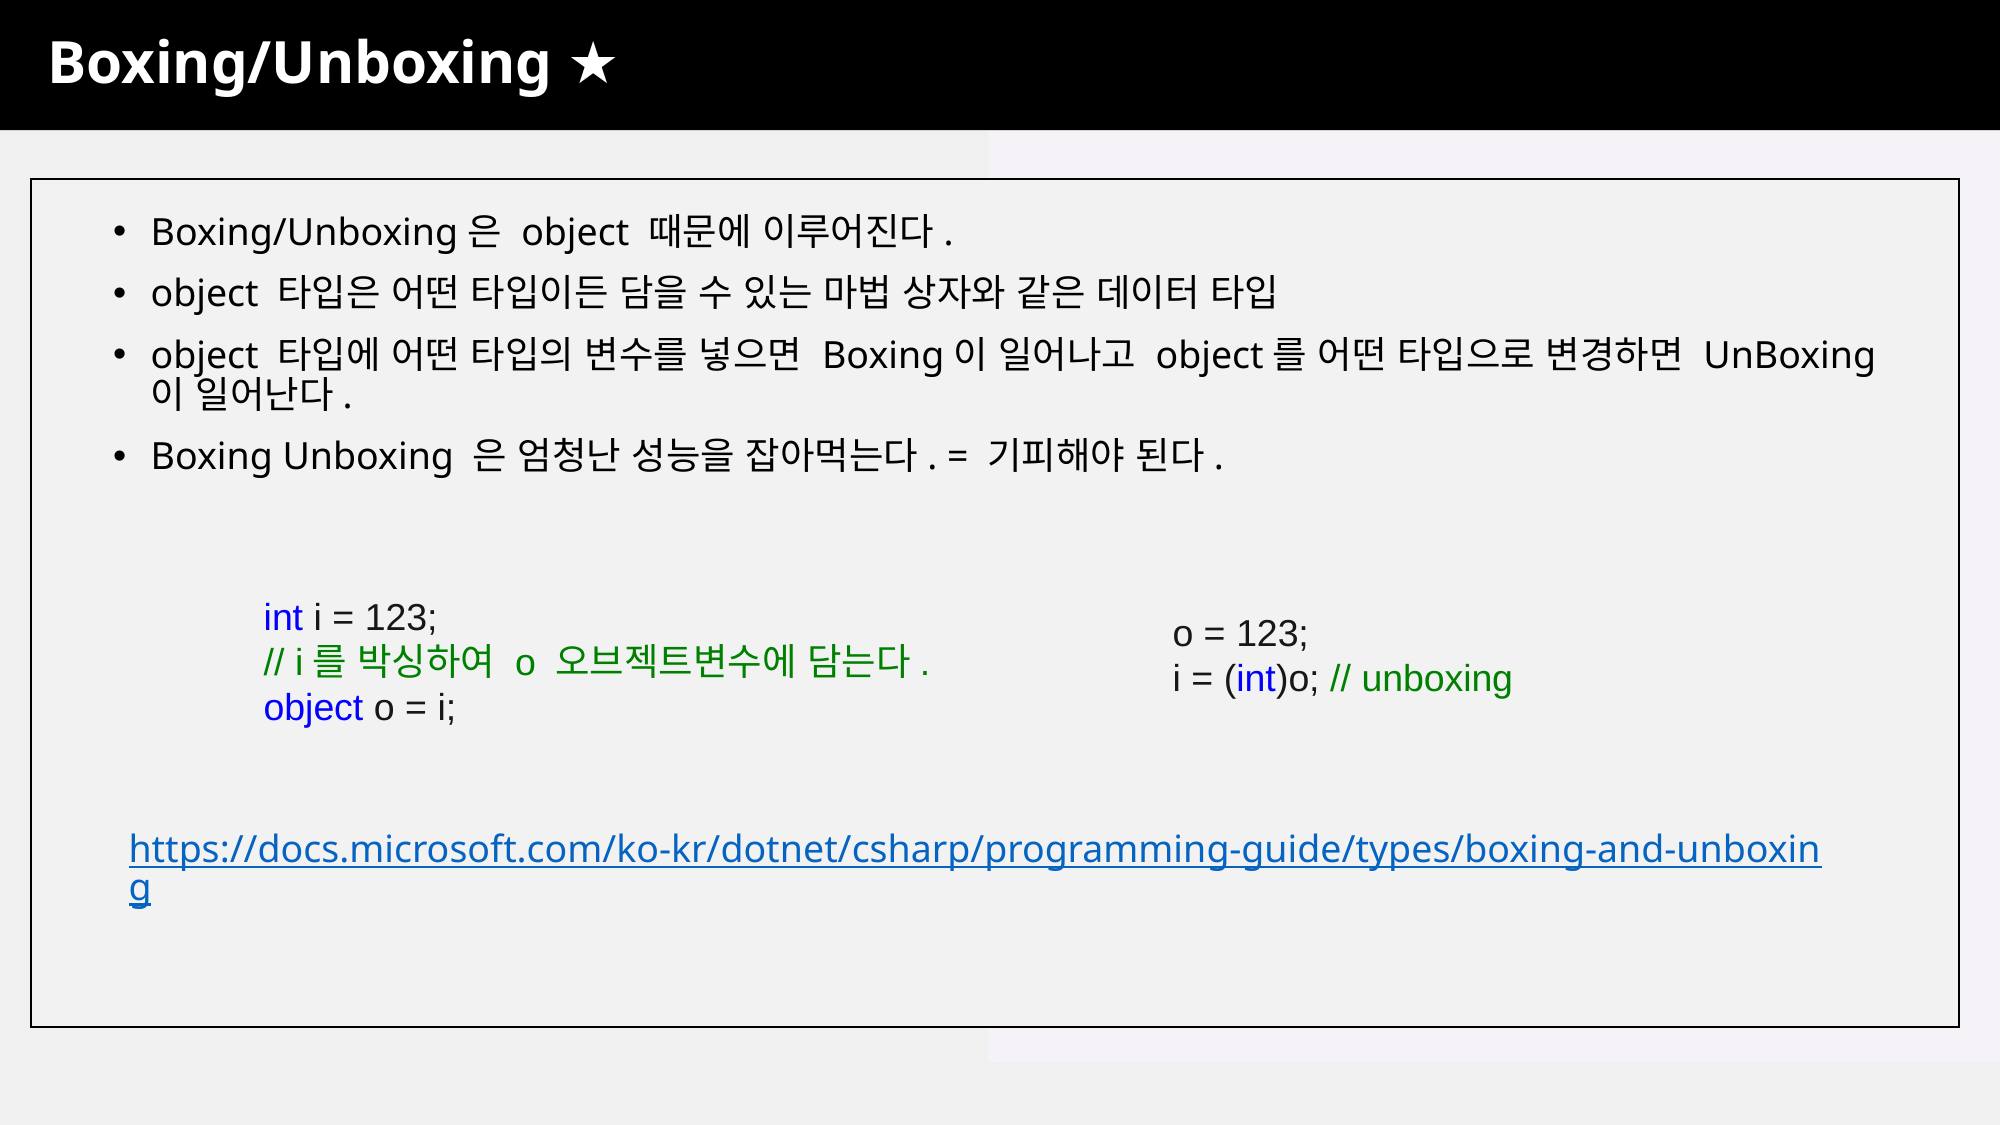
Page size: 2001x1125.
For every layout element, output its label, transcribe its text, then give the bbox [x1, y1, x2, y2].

list Boxing/Unboxing은 object 때문에 이루어진다. object 타입은 어떤 타입이든 담을 수 있는 마법 상자와 같은 데이터 타입 object 타입에 어떤 타입의 변수를 넣으면 Boxing이 일어나고 object를 어떤 타입으로 변경하면 UnBoxing이 일어난다. Boxing Unboxing 은 엄청난 성능을 잡아먹는다. = 기피해야 된다. [65, 205, 1912, 998]
text_box int i = 123; // i를 박싱하여 o 오브젝트변수에 담는다. object o = i; [249, 585, 956, 735]
text_box https://docs.microsoft.com/ko-kr/dotnet/csharp/programming-guide/types/boxing-and-unboxing [113, 817, 1840, 884]
list Boxing/Unboxing ★ [0, 0, 2000, 131]
text_box o = 123; i = (int)o; // unboxing [1157, 601, 1529, 707]
